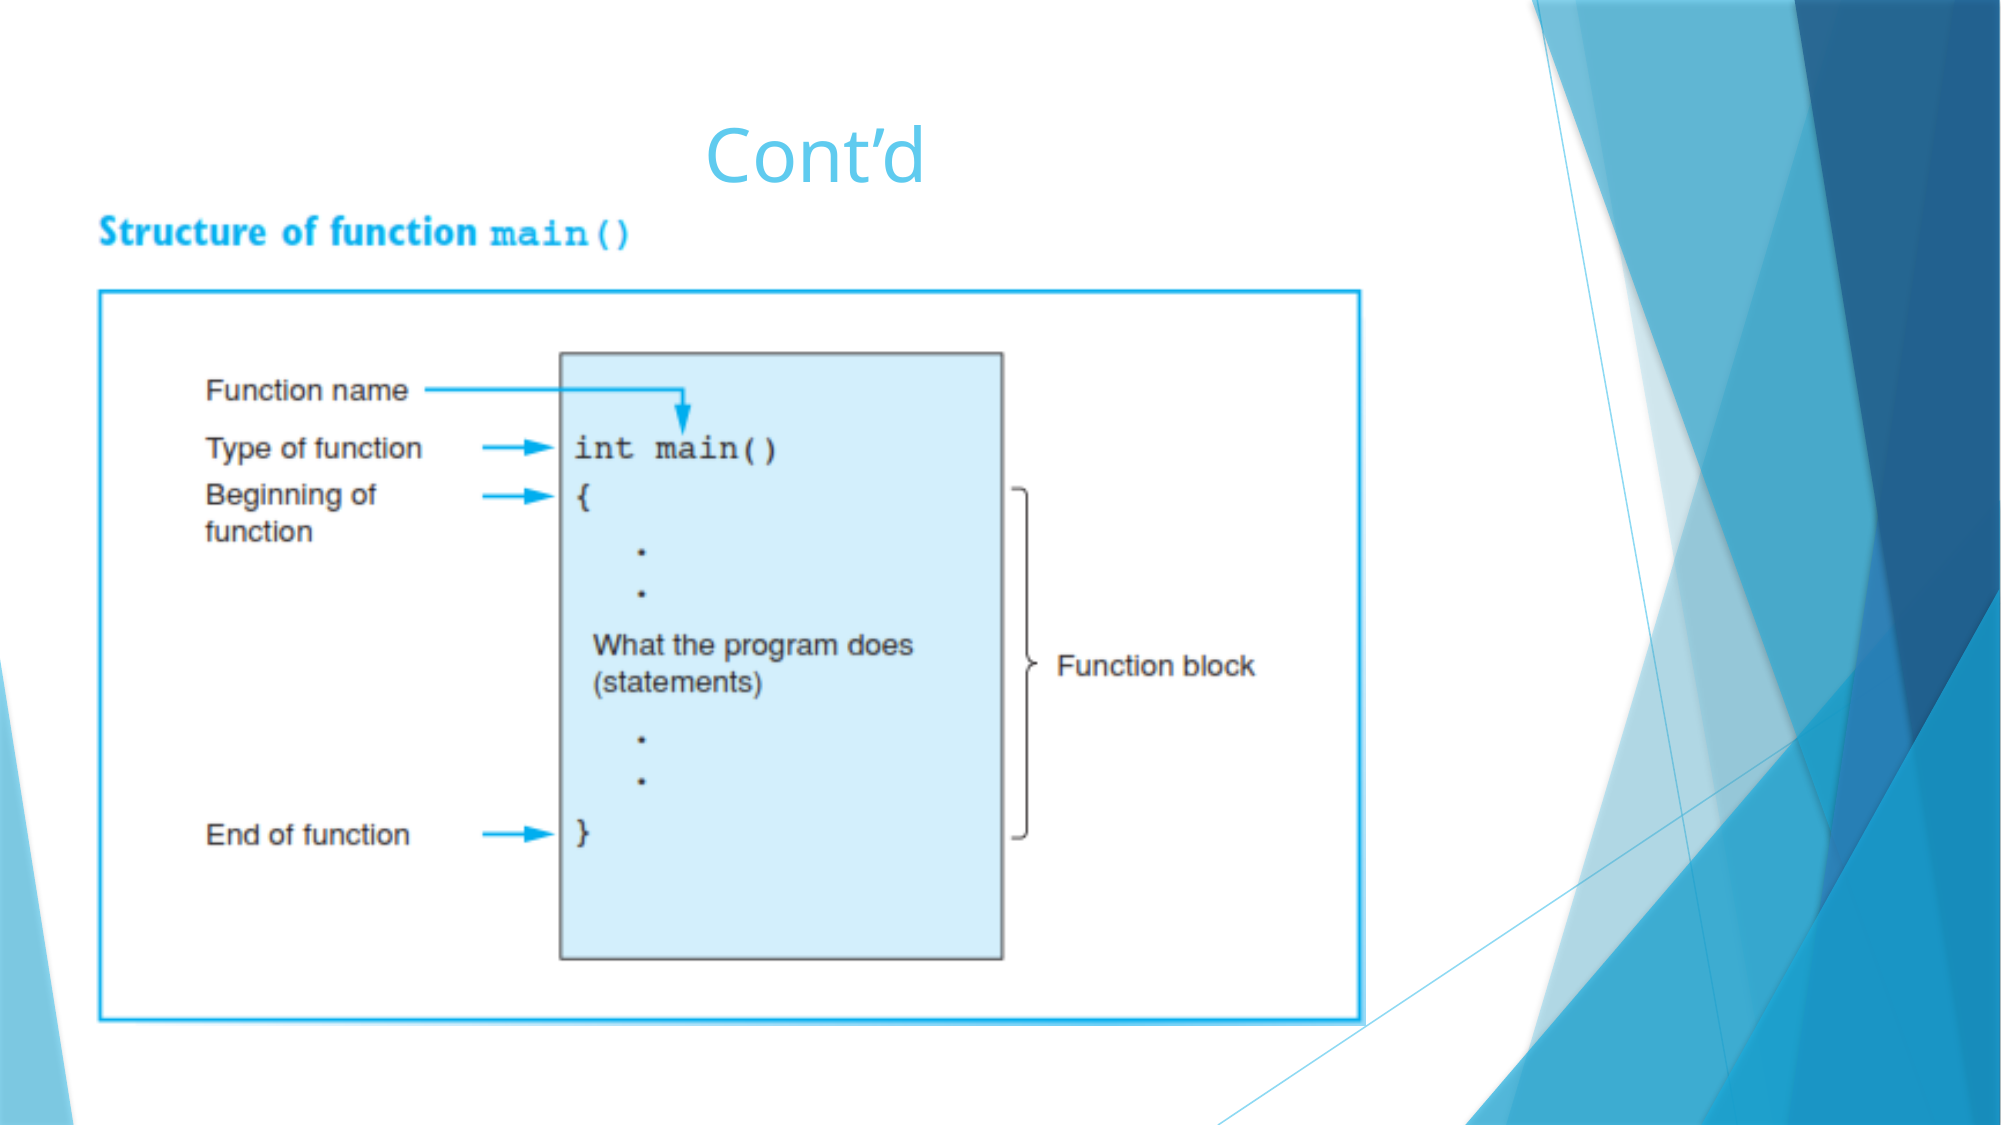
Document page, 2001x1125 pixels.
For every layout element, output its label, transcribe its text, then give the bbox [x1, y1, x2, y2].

title Cont’d [111, 99, 1522, 317]
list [94, 209, 1367, 1026]
